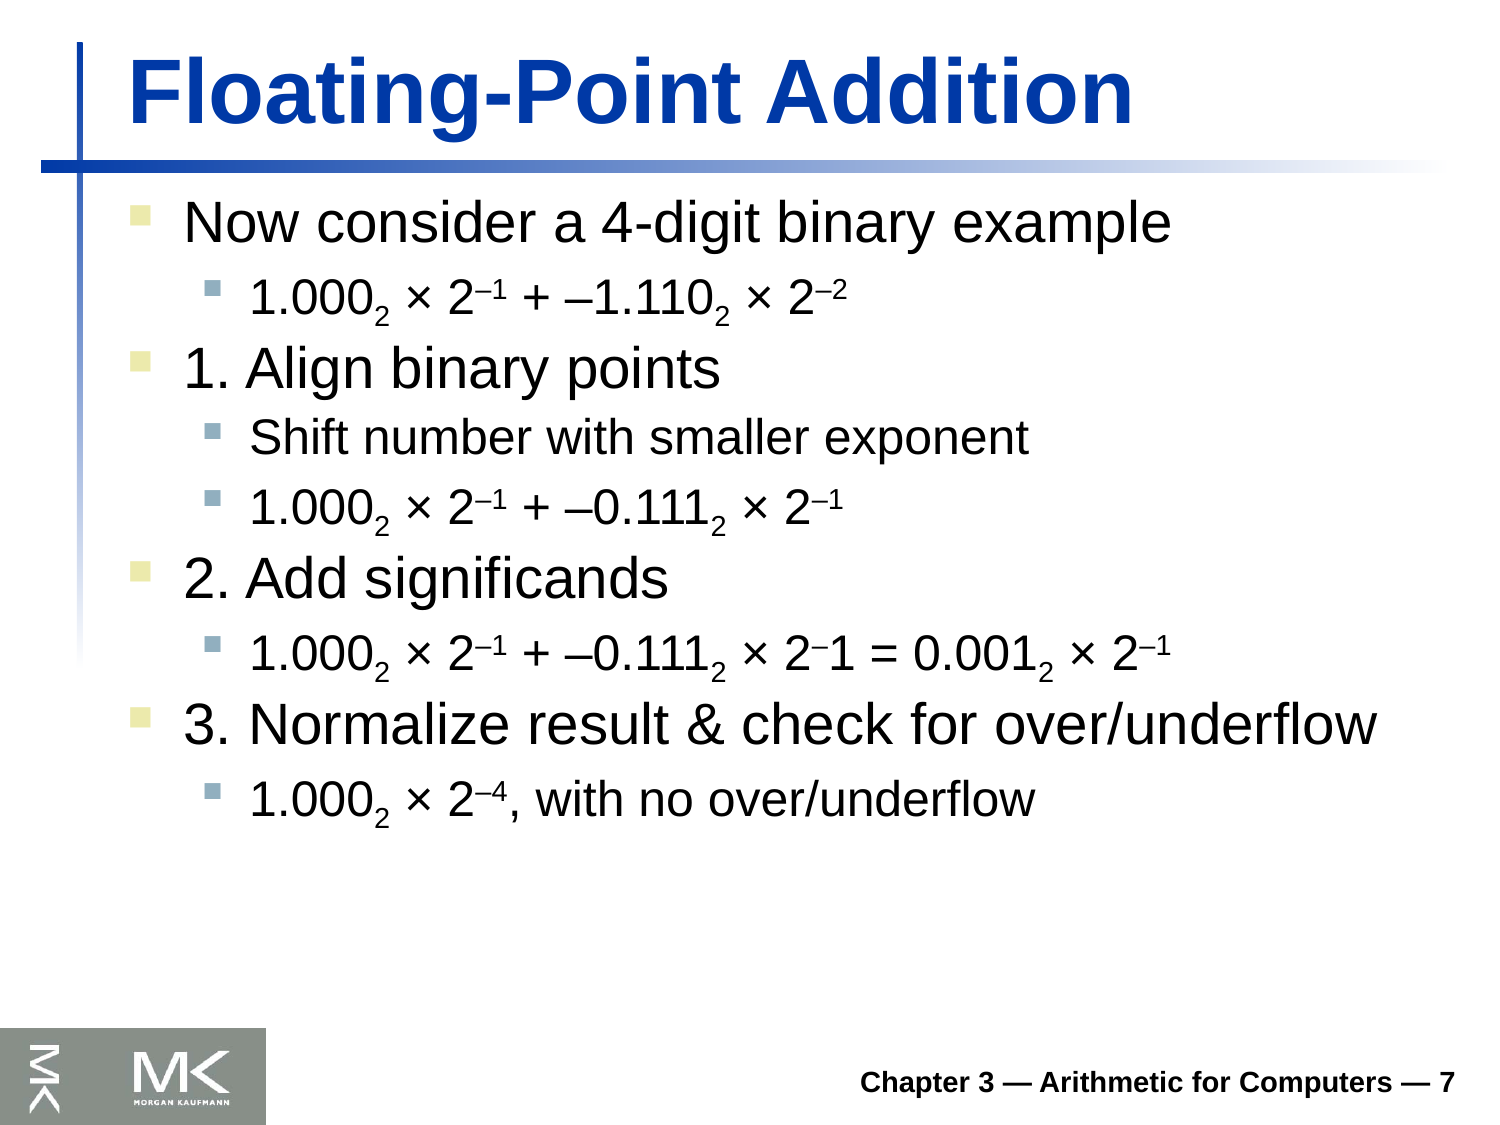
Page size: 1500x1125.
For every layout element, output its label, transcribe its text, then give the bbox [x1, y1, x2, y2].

title Floating-Point Addition [112, 23, 1468, 149]
picture [0, 1028, 266, 1125]
footer Chapter 3 — Arithmetic for Computers — 7 [277, 1046, 1471, 1106]
list Now consider a 4-digit binary example 1.0002 × 2–1 + –1.1102 × 2–2 1. Align binary points Shift number with smaller exponent 1.0002 × 2–1 + –0.1112 × 2–1 2. Add significands 1.0002 × 2–1 + –0.1112 × 2–1 = 0.0012 × 2–1 3. Normalize result & check for over/underflow 1.0002 × 2–4, with no over/underflow [112, 184, 1469, 1024]
